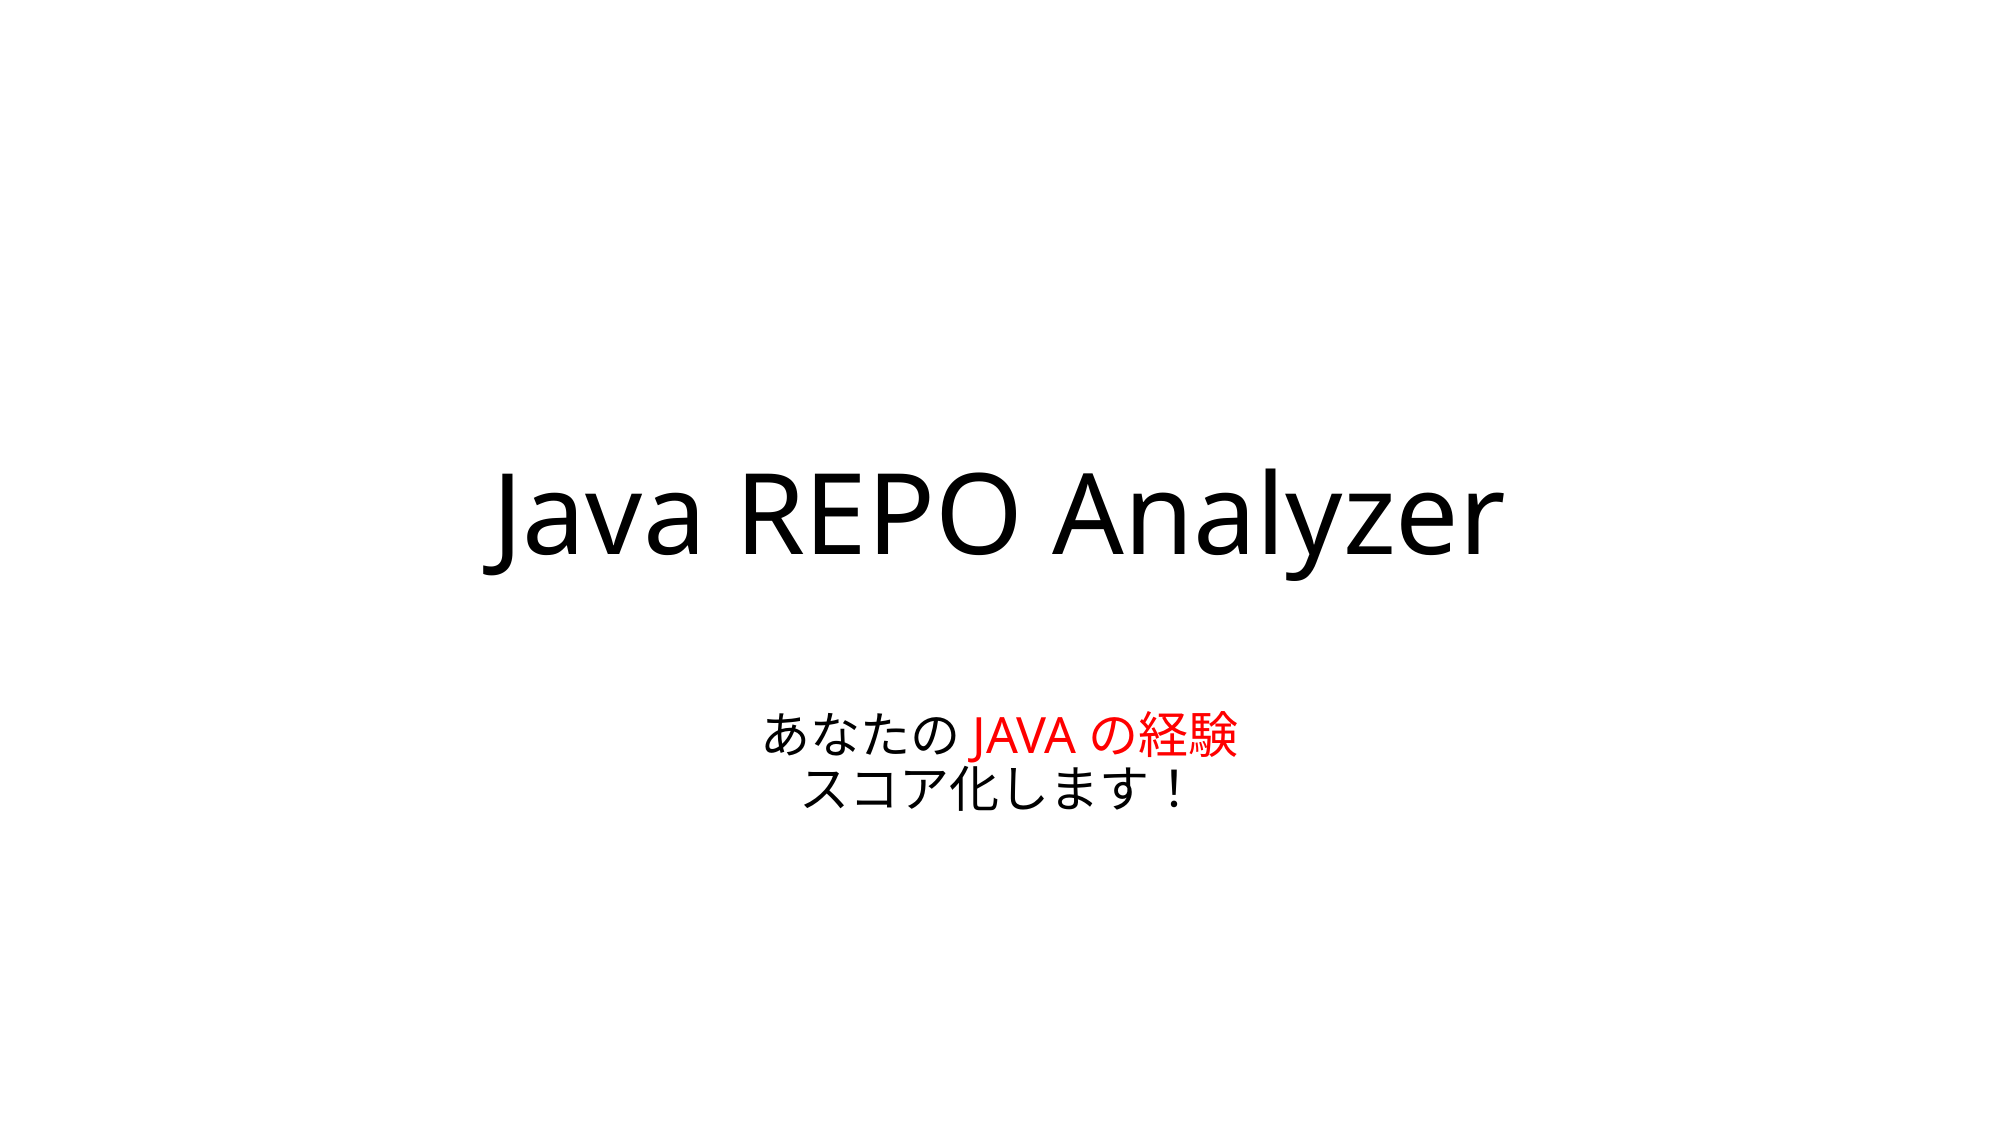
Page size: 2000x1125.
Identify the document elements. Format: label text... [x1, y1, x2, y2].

title Java REPO Analyzer [249, 312, 1750, 587]
list あなたのJAVAの経験 スコア化します！ [324, 702, 1675, 891]
